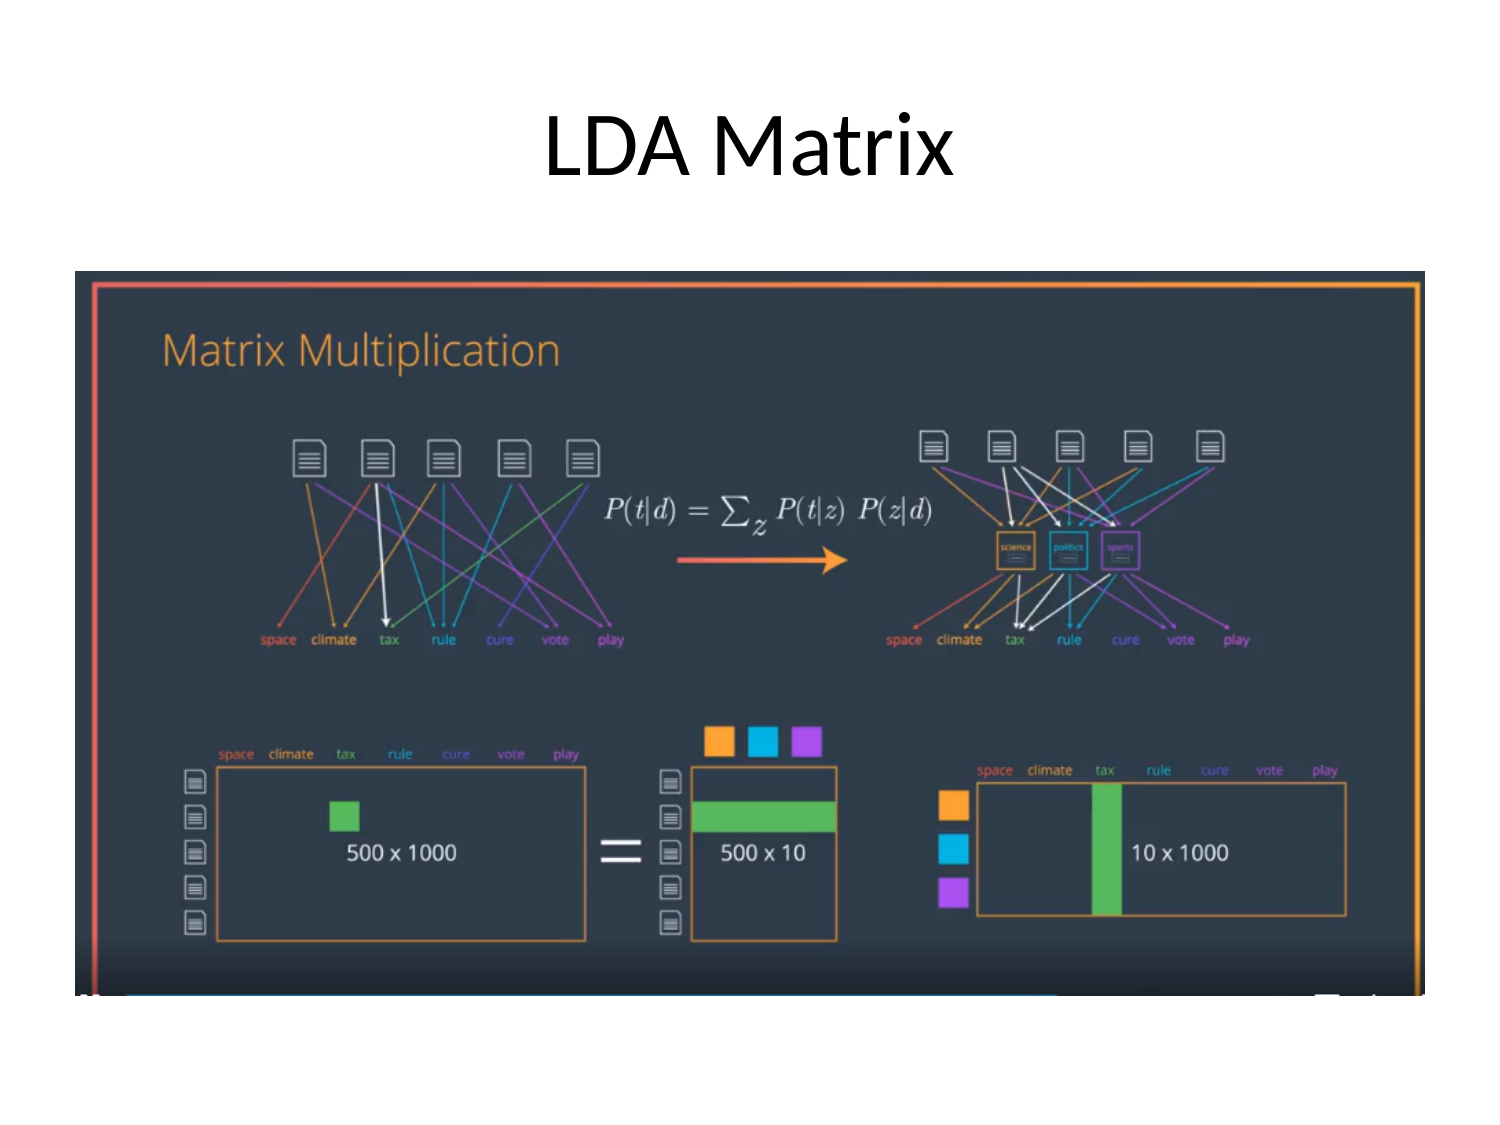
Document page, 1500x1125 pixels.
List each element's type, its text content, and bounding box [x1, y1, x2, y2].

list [74, 271, 1426, 996]
title LDA Matrix [75, 45, 1425, 233]
